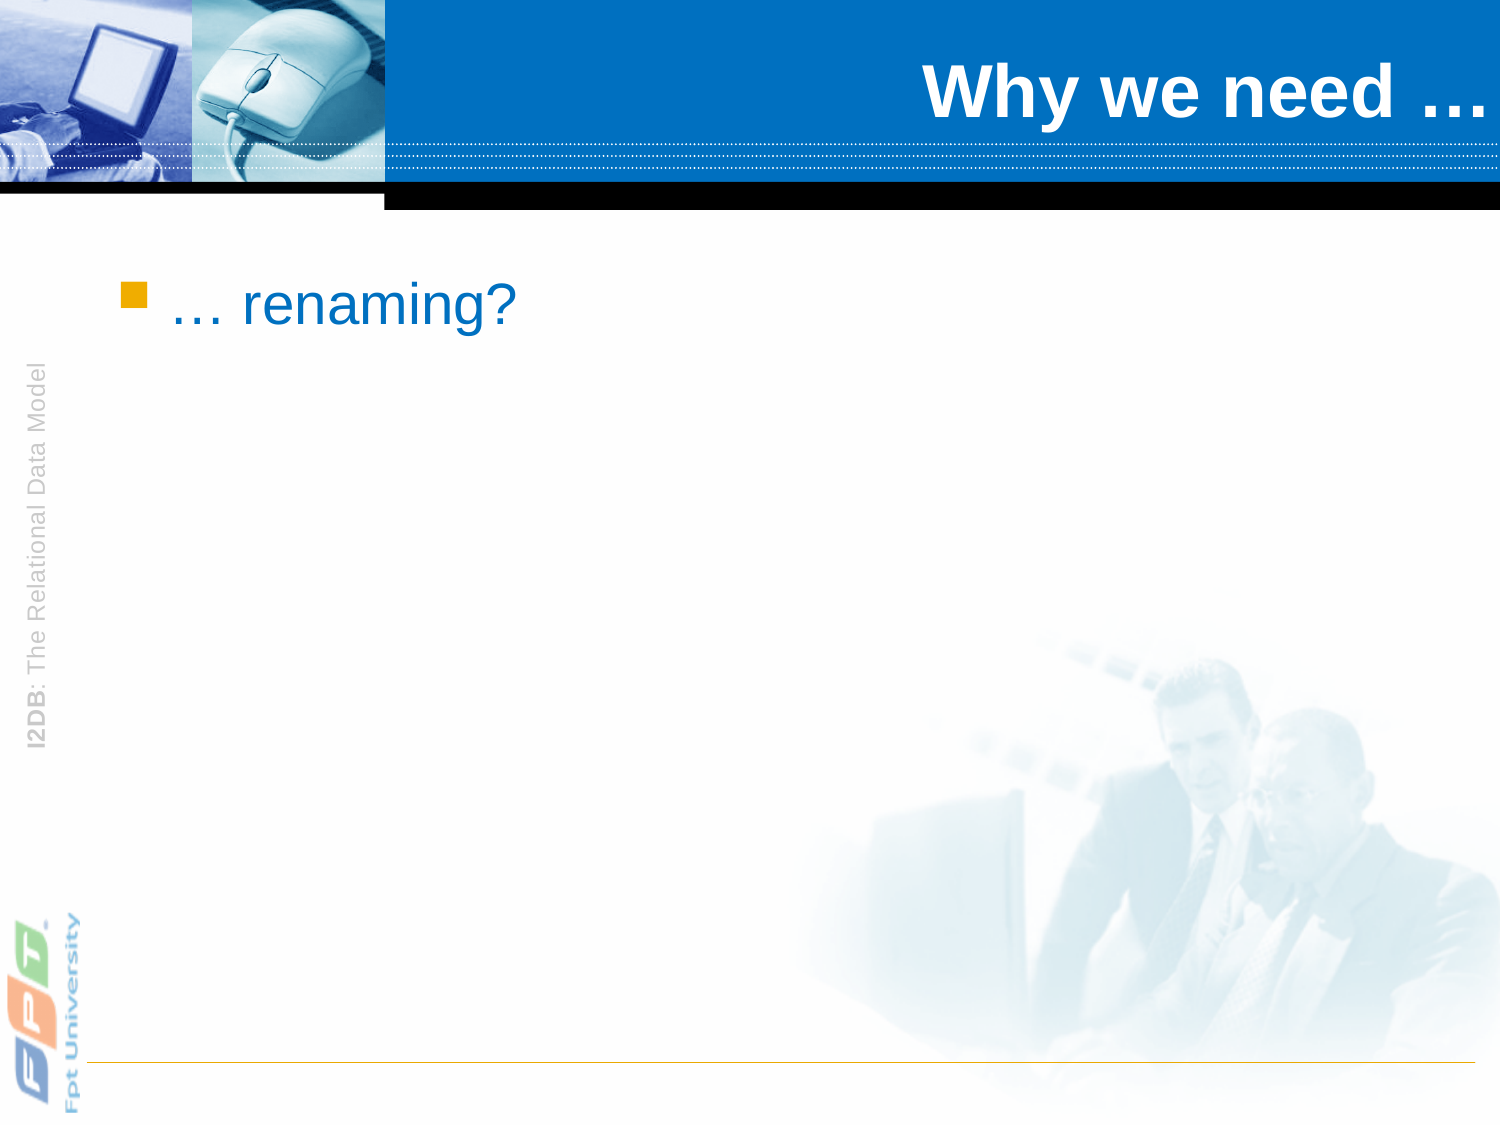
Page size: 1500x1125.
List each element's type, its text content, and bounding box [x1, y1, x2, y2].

list … renaming? [87, 216, 1475, 1050]
title Why we need … [387, 0, 1500, 175]
picture [0, 0, 385, 181]
picture [0, 194, 1500, 1125]
table_cell 4 [8, 913, 80, 1112]
